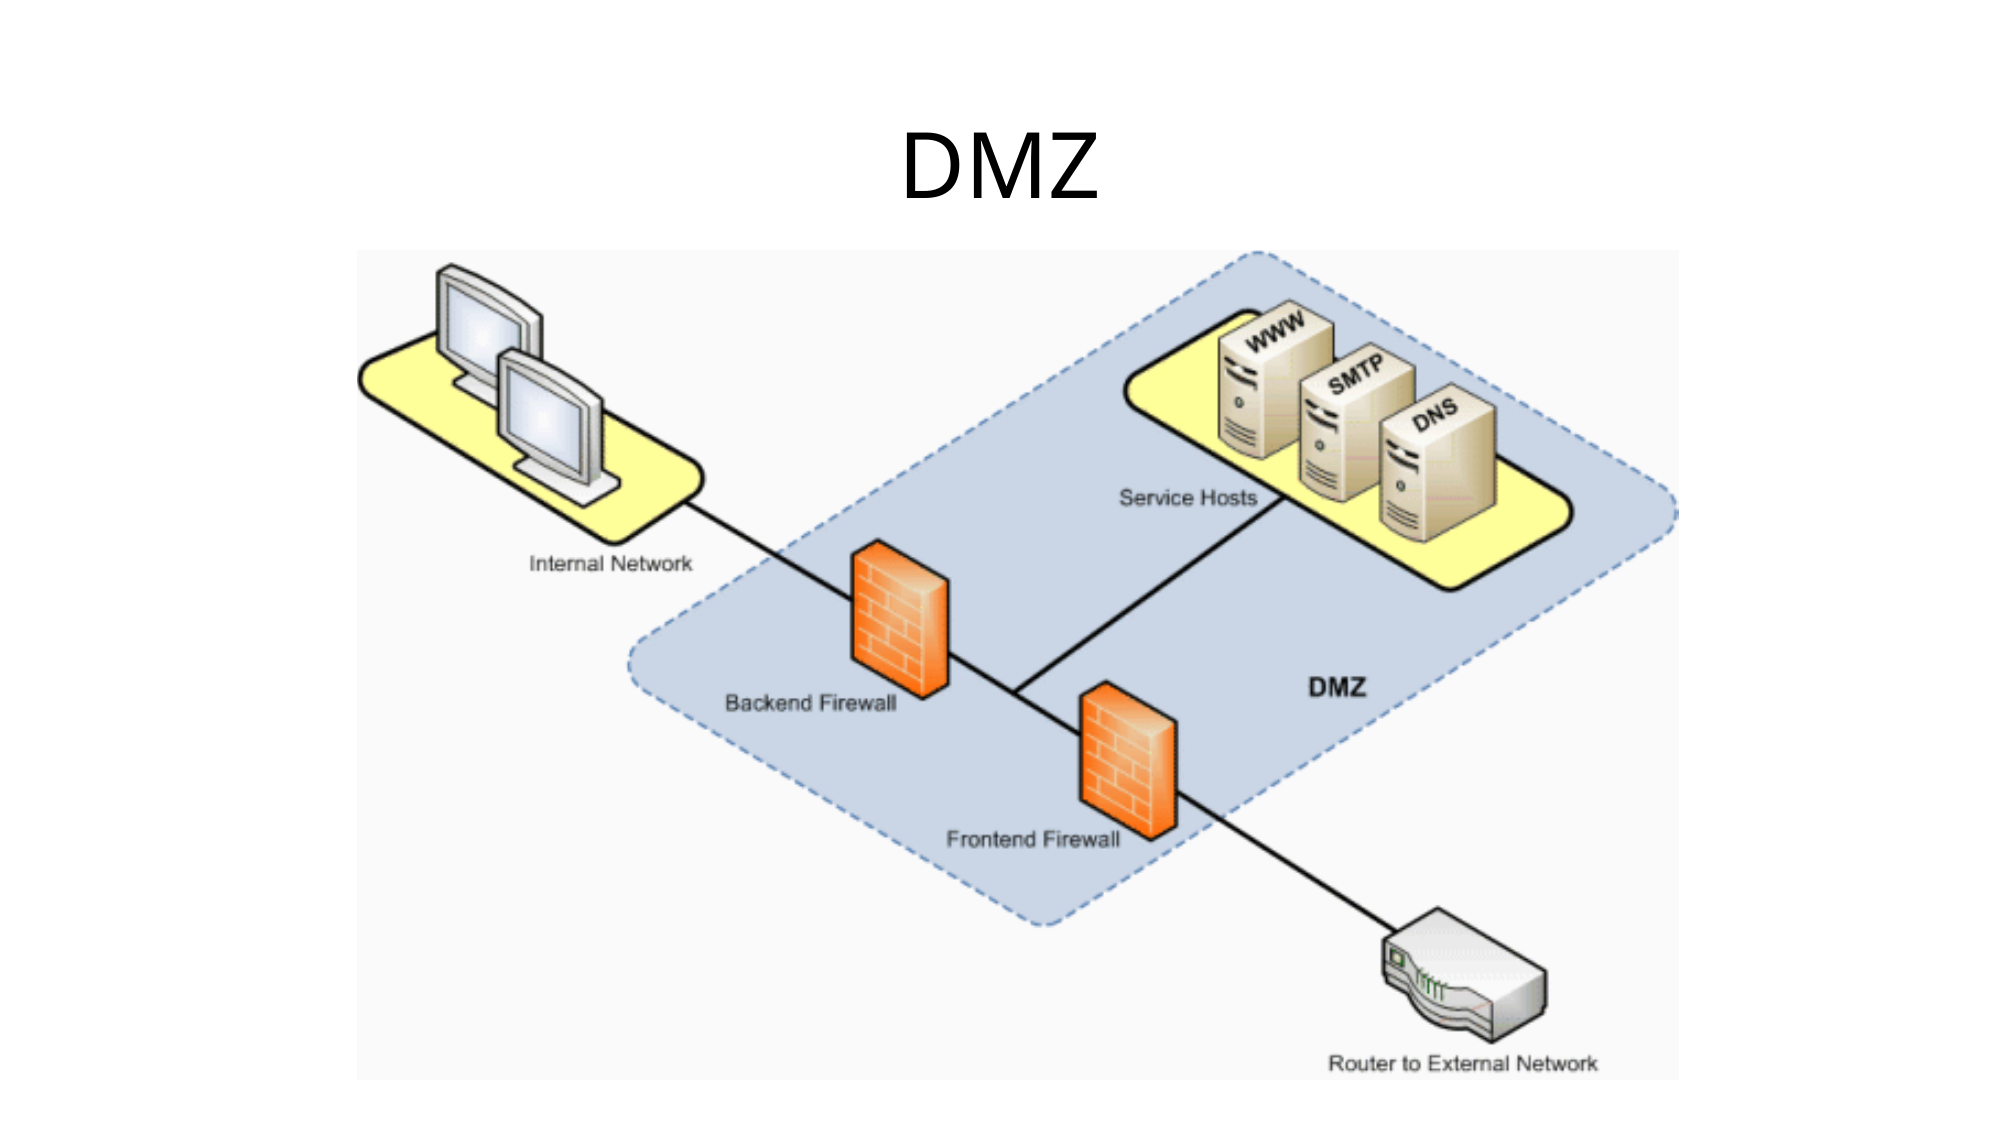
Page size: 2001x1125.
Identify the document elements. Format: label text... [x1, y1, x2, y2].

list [357, 250, 1679, 1080]
title DMZ [137, 59, 1863, 278]
